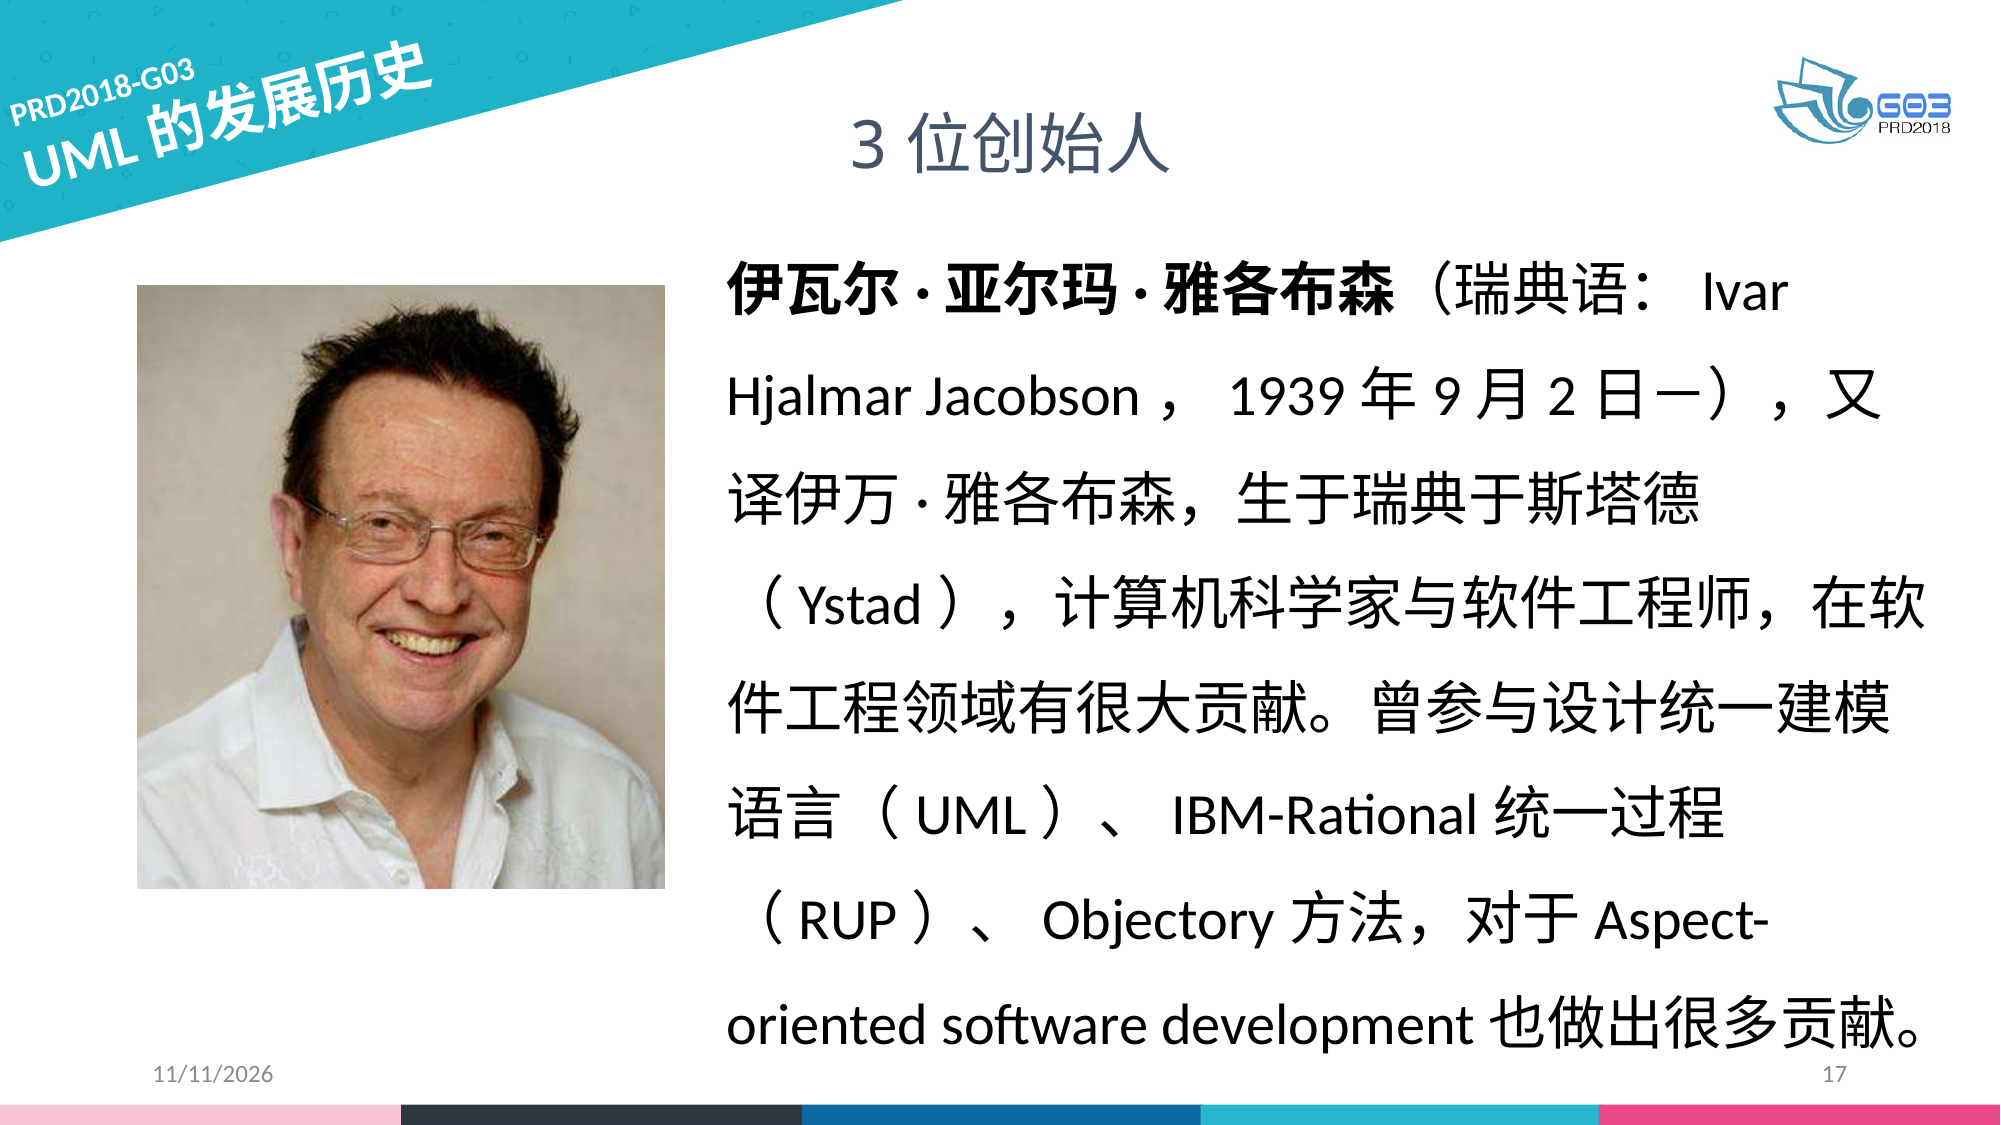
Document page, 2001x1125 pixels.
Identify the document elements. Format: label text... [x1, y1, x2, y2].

slide_number 17 [1412, 1042, 1863, 1103]
picture [1758, 2, 1967, 210]
text_box 伊瓦尔·亚尔玛·雅各布森（瑞典语：Ivar Hjalmar Jacobson，1939年9月2日－），又译伊万·雅各布森，生于瑞典于斯塔德（Ystad），计算机科学家与软件工程师，在软件工程领域有很大贡献。曾参与设计统一建模语言（UML）、IBM-Rational统一过程（RUP）、Objectory方法，对于Aspect-oriented software development也做出很多贡献。 [711, 209, 1944, 1064]
text_box 3位创始人 [834, 94, 1187, 190]
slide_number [137, 1042, 588, 1103]
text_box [0, 1104, 2000, 1125]
text_box [0, 0, 904, 243]
picture [137, 285, 665, 889]
text_box PRD2018-G03 UML的发展历史 [0, 0, 455, 213]
